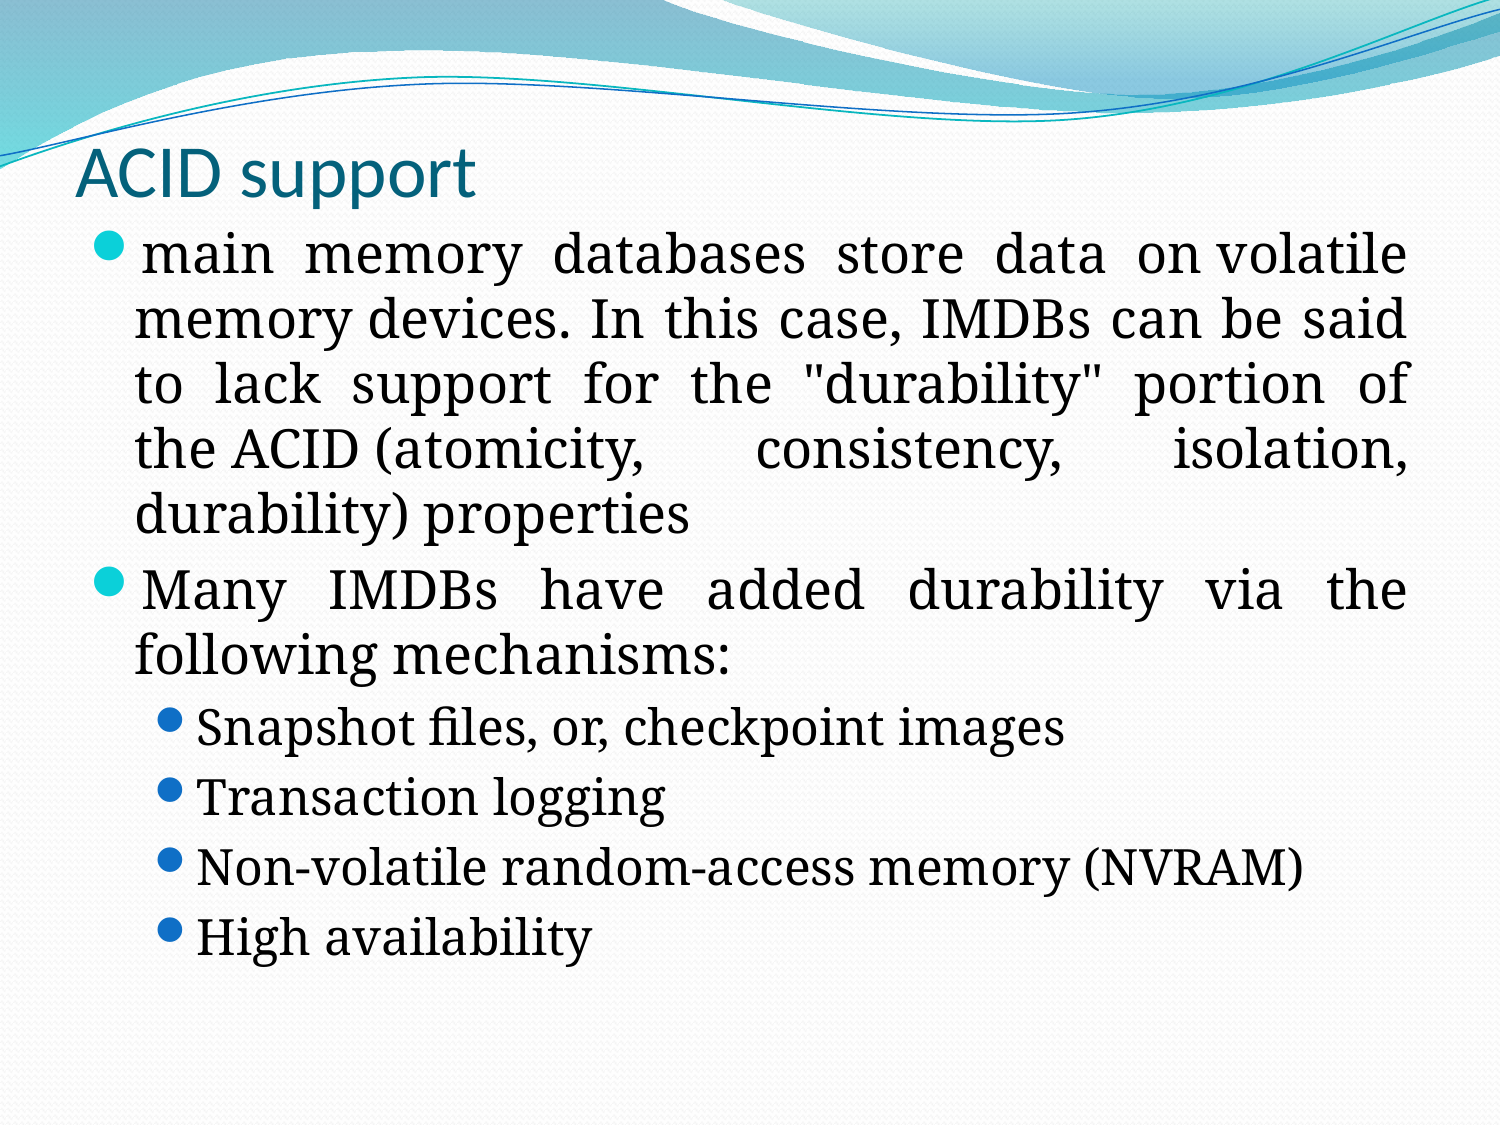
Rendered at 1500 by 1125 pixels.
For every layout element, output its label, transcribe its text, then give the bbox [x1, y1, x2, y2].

title ACID support [75, 115, 1425, 212]
list main memory databases store data on volatile memory devices. In this case, IMDBs can be said to lack support for the "durability" portion of the ACID (atomicity, consistency, isolation, durability) properties Many IMDBs have added durability via the following mechanisms: Snapshot files, or, checkpoint images Transaction logging Non-volatile random-access memory (NVRAM) High availability [75, 212, 1425, 1038]
